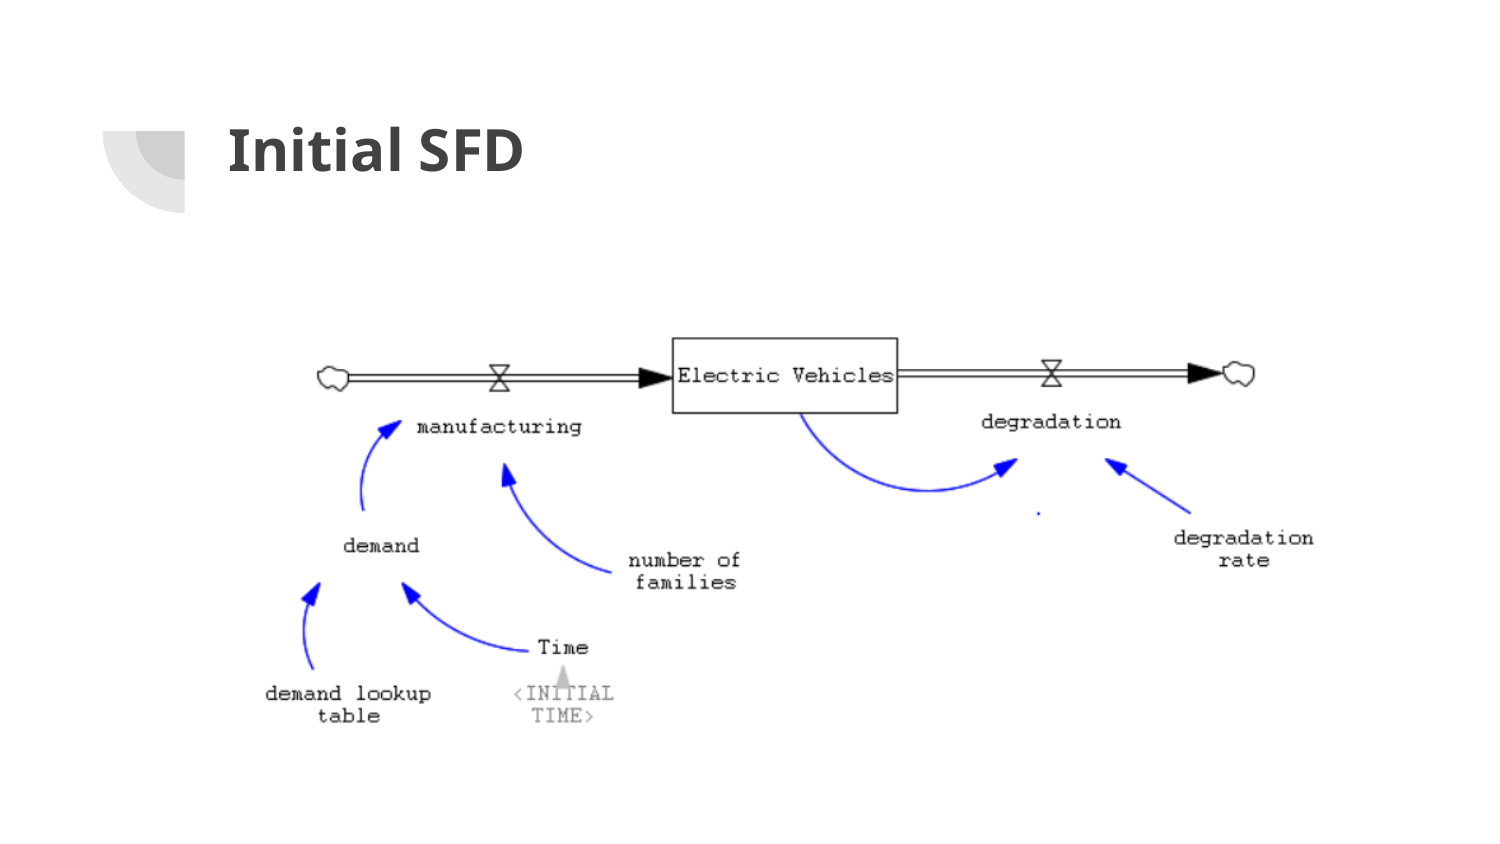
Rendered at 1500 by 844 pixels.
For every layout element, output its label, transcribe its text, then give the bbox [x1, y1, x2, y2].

picture [213, 297, 1332, 743]
title Initial SFD [213, 98, 1368, 263]
